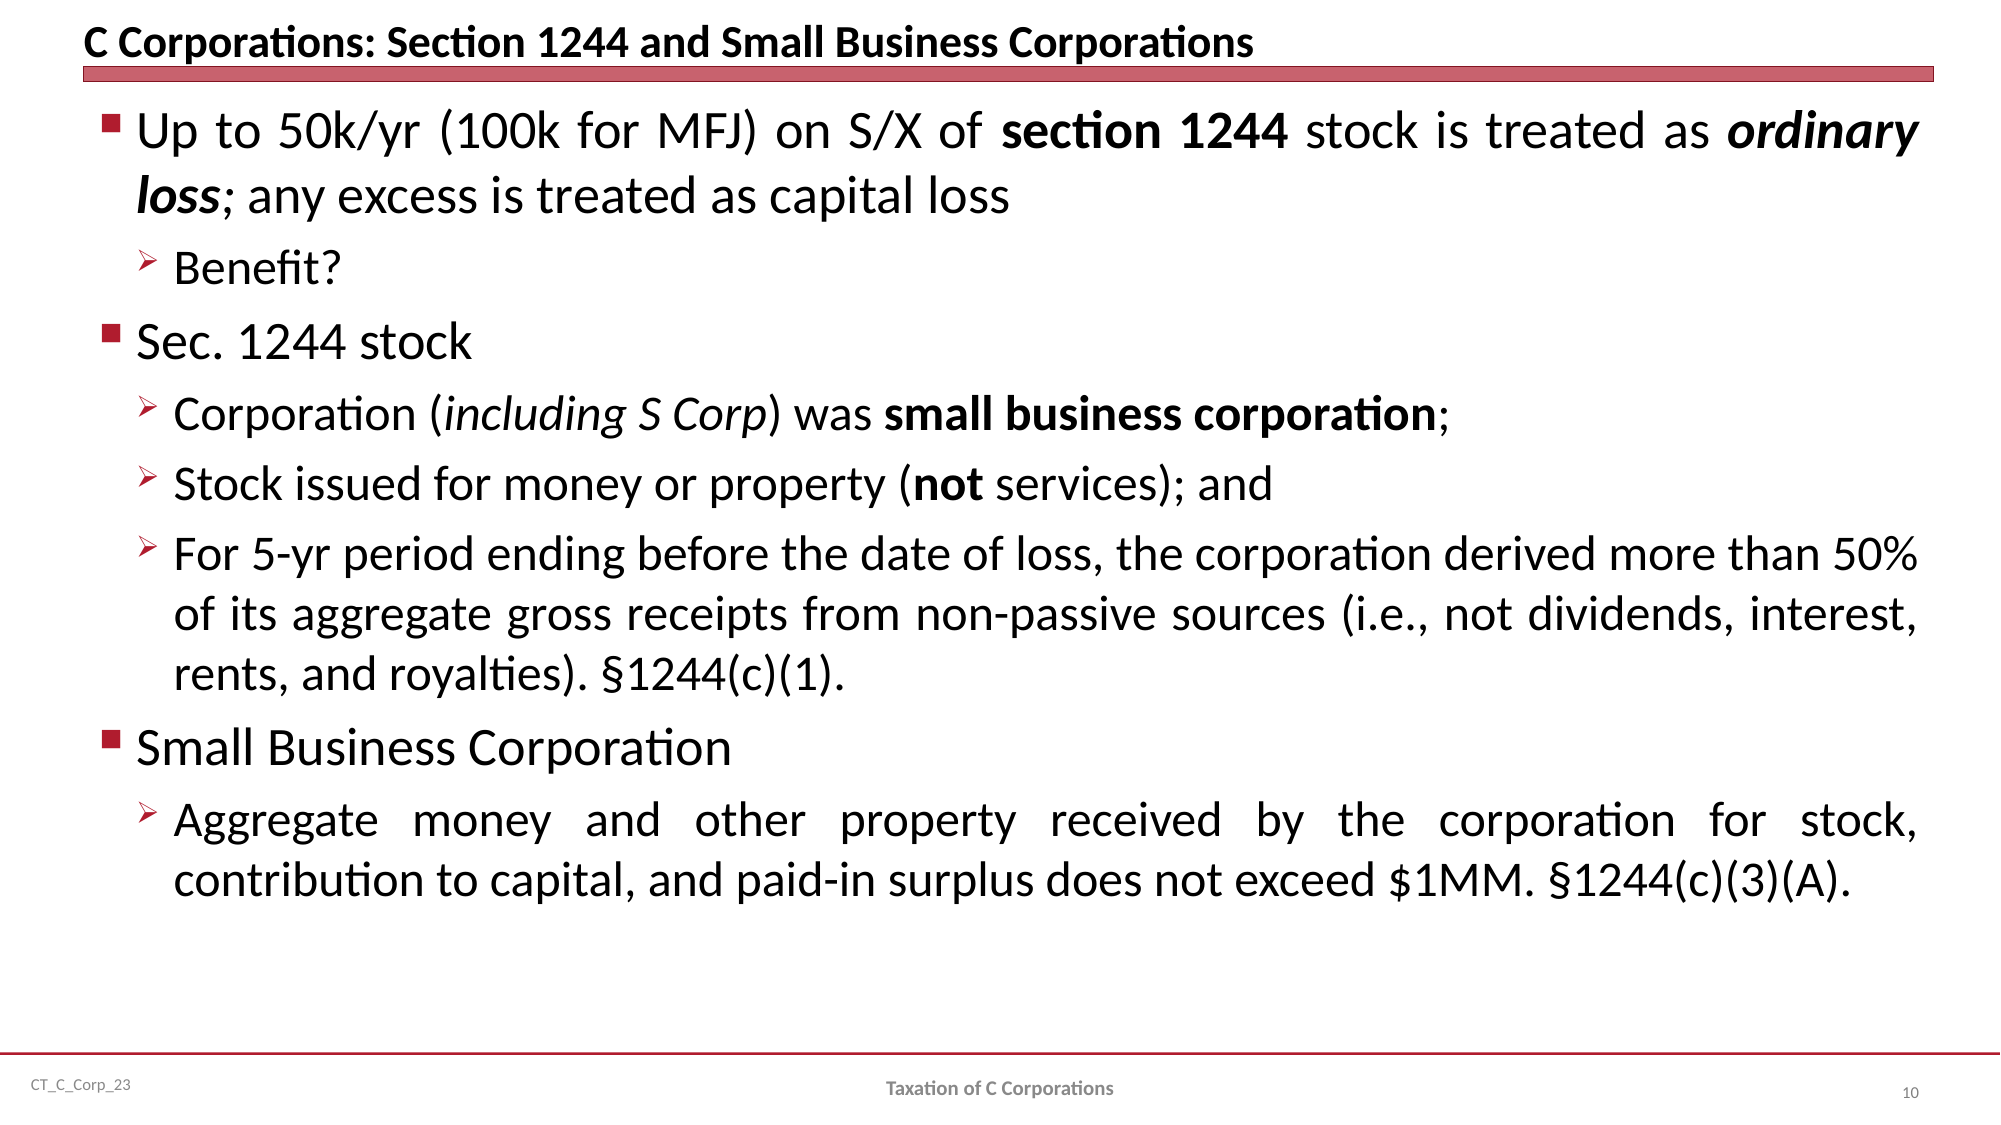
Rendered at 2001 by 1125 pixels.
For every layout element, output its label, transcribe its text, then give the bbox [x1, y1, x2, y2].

slide_number 10 [1834, 1061, 1934, 1122]
title C Corporations: Section 1244 and Small Business Corporations [83, 6, 1935, 67]
list Up to 50k/yr (100k for MFJ) on S/X of section 1244 stock is treated as ordinary loss; any excess is treated as capital loss Benefit? Sec. 1244 stock Corporation (including S Corp) was small business corporation; Stock issued for money or property (not services); and For 5-yr period ending before the date of loss, the corporation derived more than 50% of its aggregate gross receipts from non-passive sources (i.e., not dividends, interest, rents, and royalties). §1244(c)(1). Small Business Corporation Aggregate money and other property received by the corporation for stock, contribution to capital, and paid-in surplus does not exceed $1MM. §1244(c)(3)(A). [83, 87, 1934, 1041]
footer Taxation of C Corporations [683, 1056, 1317, 1117]
